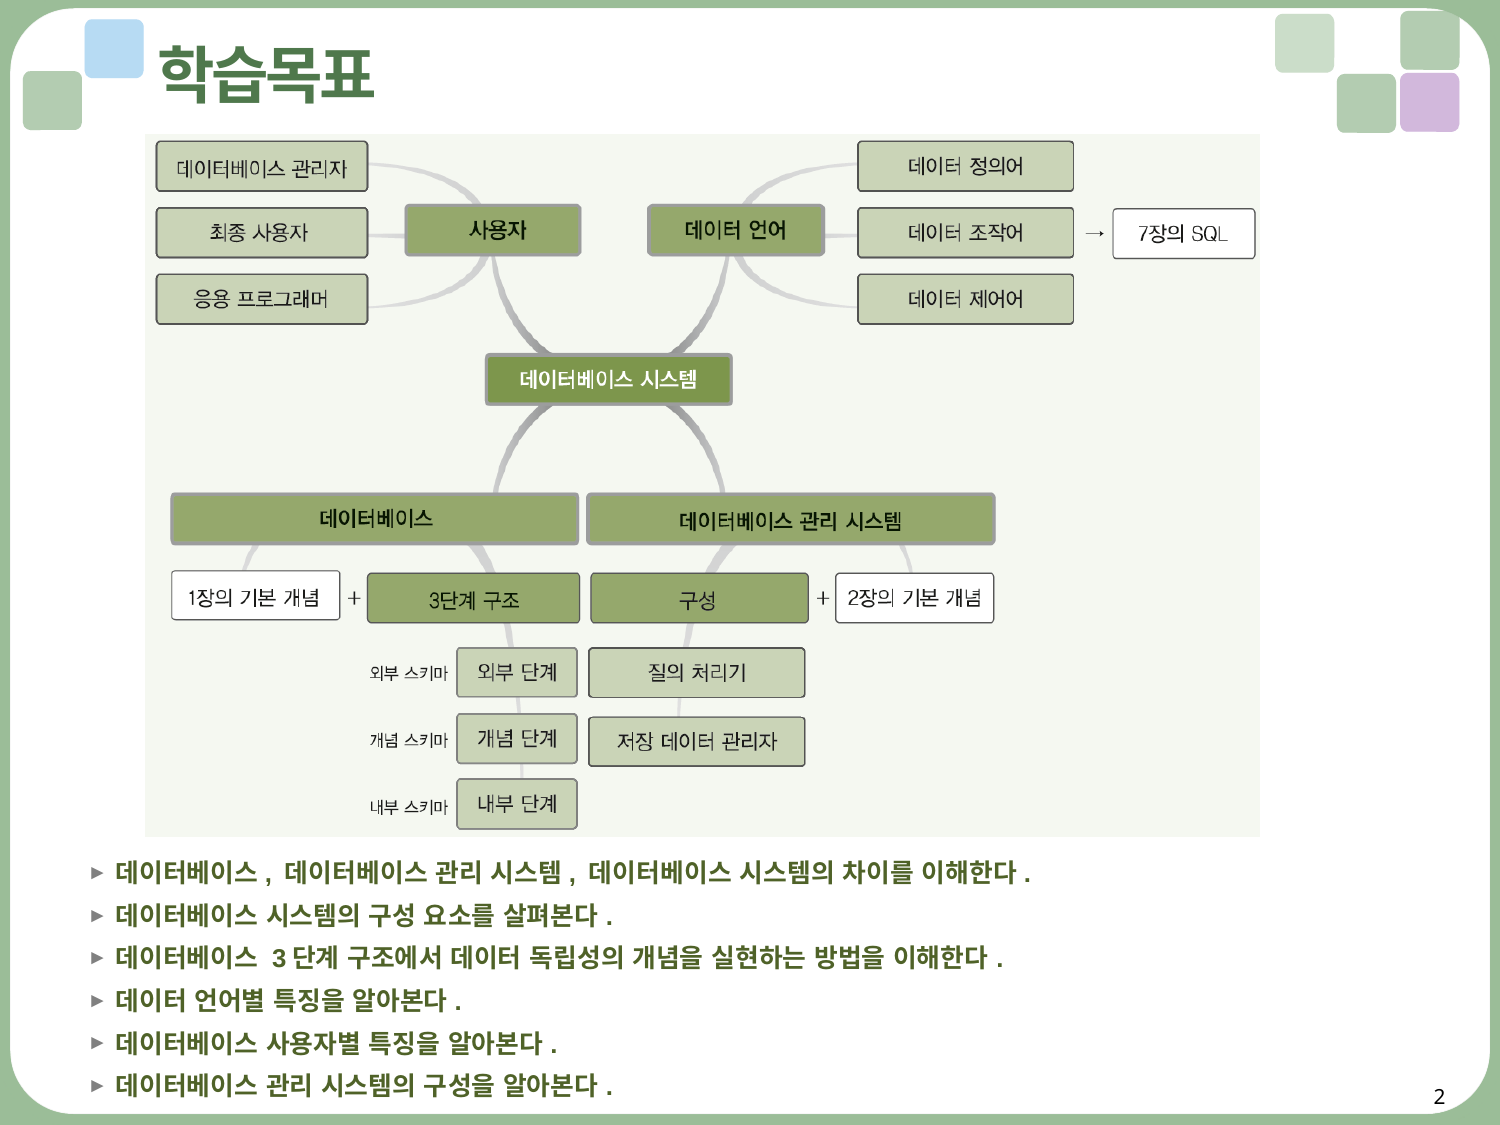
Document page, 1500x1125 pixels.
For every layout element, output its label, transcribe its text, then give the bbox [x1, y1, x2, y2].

list 데이터베이스, 데이터베이스 관리 시스템, 데이터베이스 시스템의 차이를 이해한다. 데이터베이스 시스템의 구성 요소를 살펴본다. 데이터베이스 3단계 구조에서 데이터 독립성의 개념을 실현하는 방법을 이해한다. 데이터 언어별 특징을 알아본다. 데이터베이스 사용자별 특징을 알아본다. 데이터베이스 관리 시스템의 구성을 알아본다. [29, 843, 1459, 1111]
picture [0, 0, 1500, 1125]
title 학습목표 [142, 25, 1459, 123]
